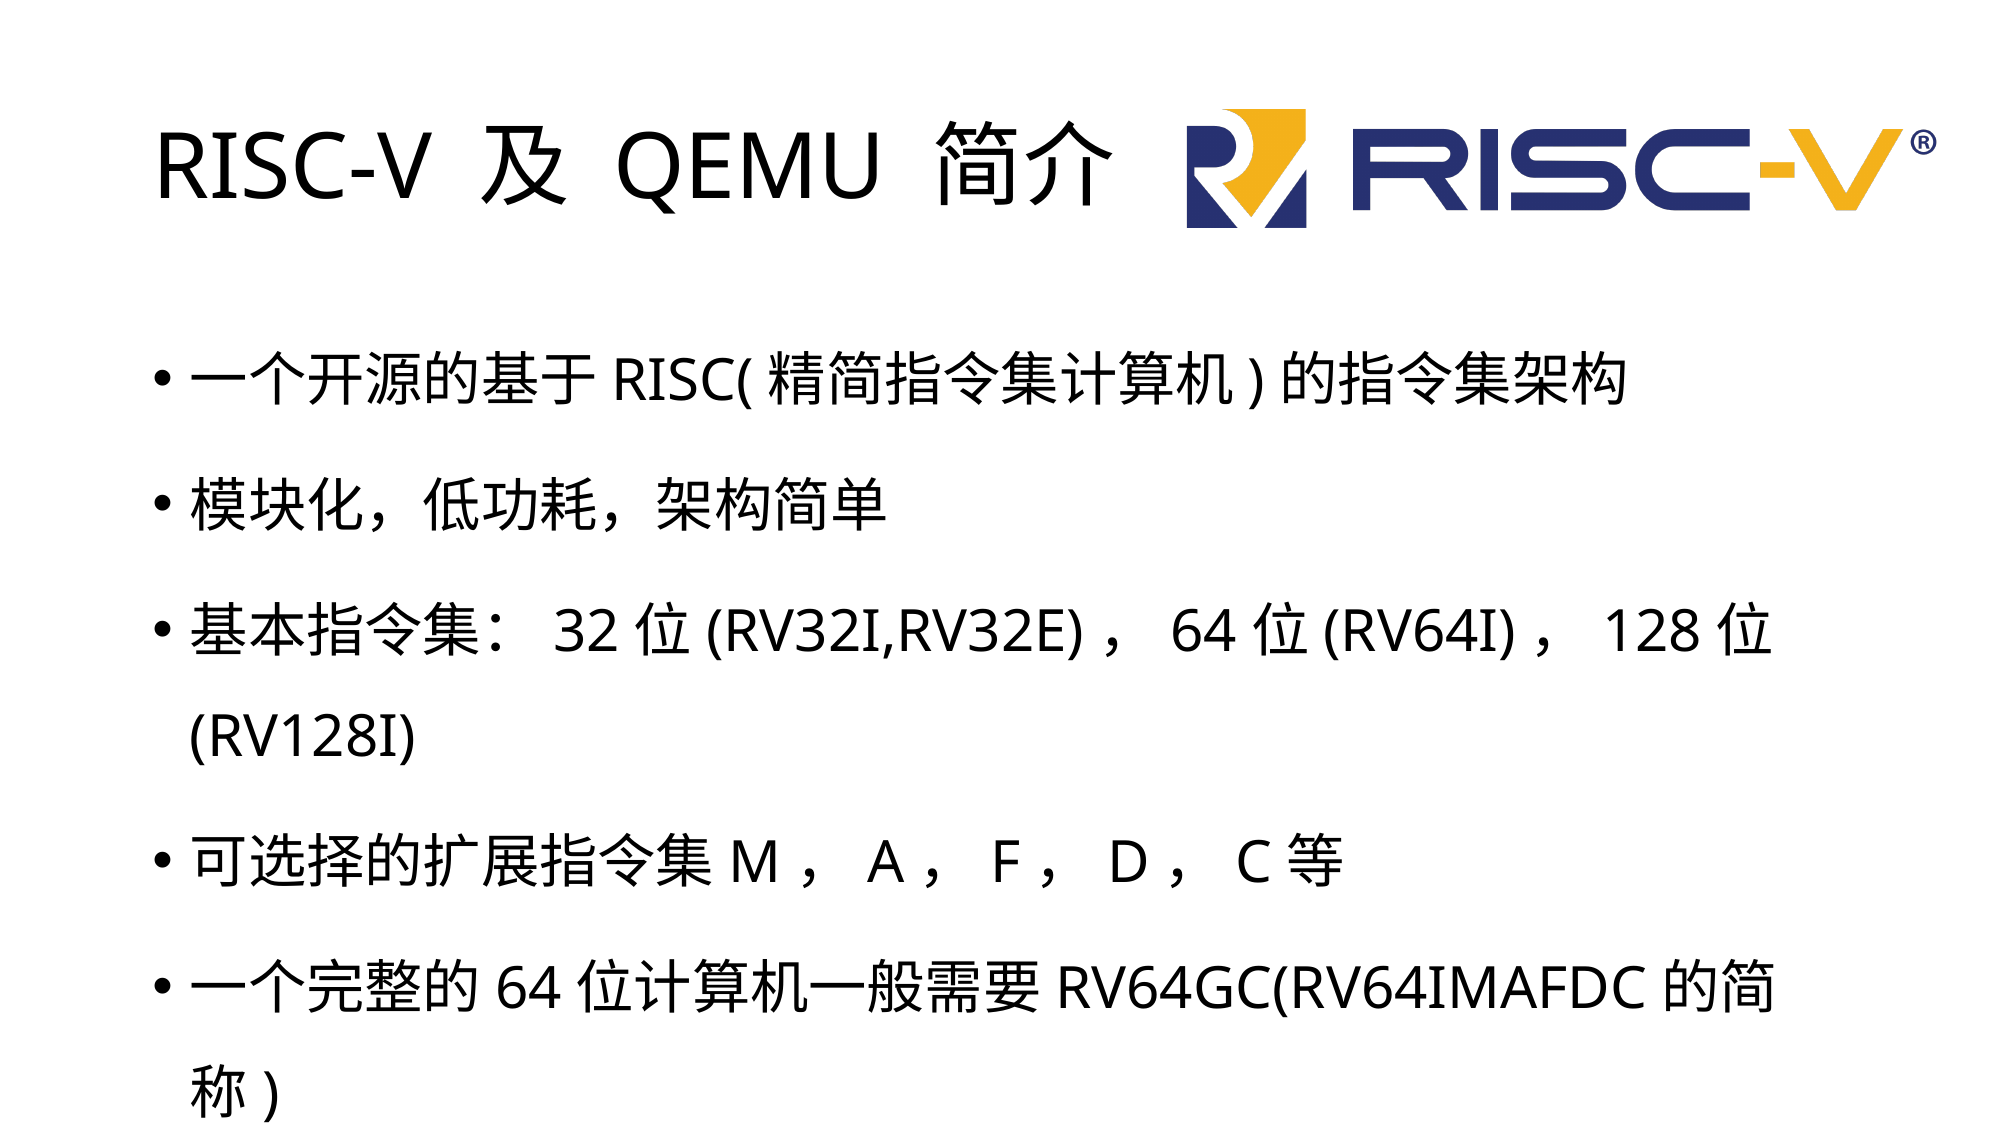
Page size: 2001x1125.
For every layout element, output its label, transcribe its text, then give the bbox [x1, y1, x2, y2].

picture [1186, 109, 1937, 228]
title RISC-V 及 QEMU 简介 [137, 59, 1863, 278]
list ⼀个开源的基于RISC(精简指令集计算机)的指令集架构 模块化，低功耗，架构简单 基本指令集：32位(RV32I,RV32E)，64位(RV64I)，128位(RV128I) 可选择的扩展指令集M，A，F，D，C等 ⼀个完整的64位计算机⼀般需要RV64GC(RV64IMAFDC的简称) [137, 299, 1863, 1014]
